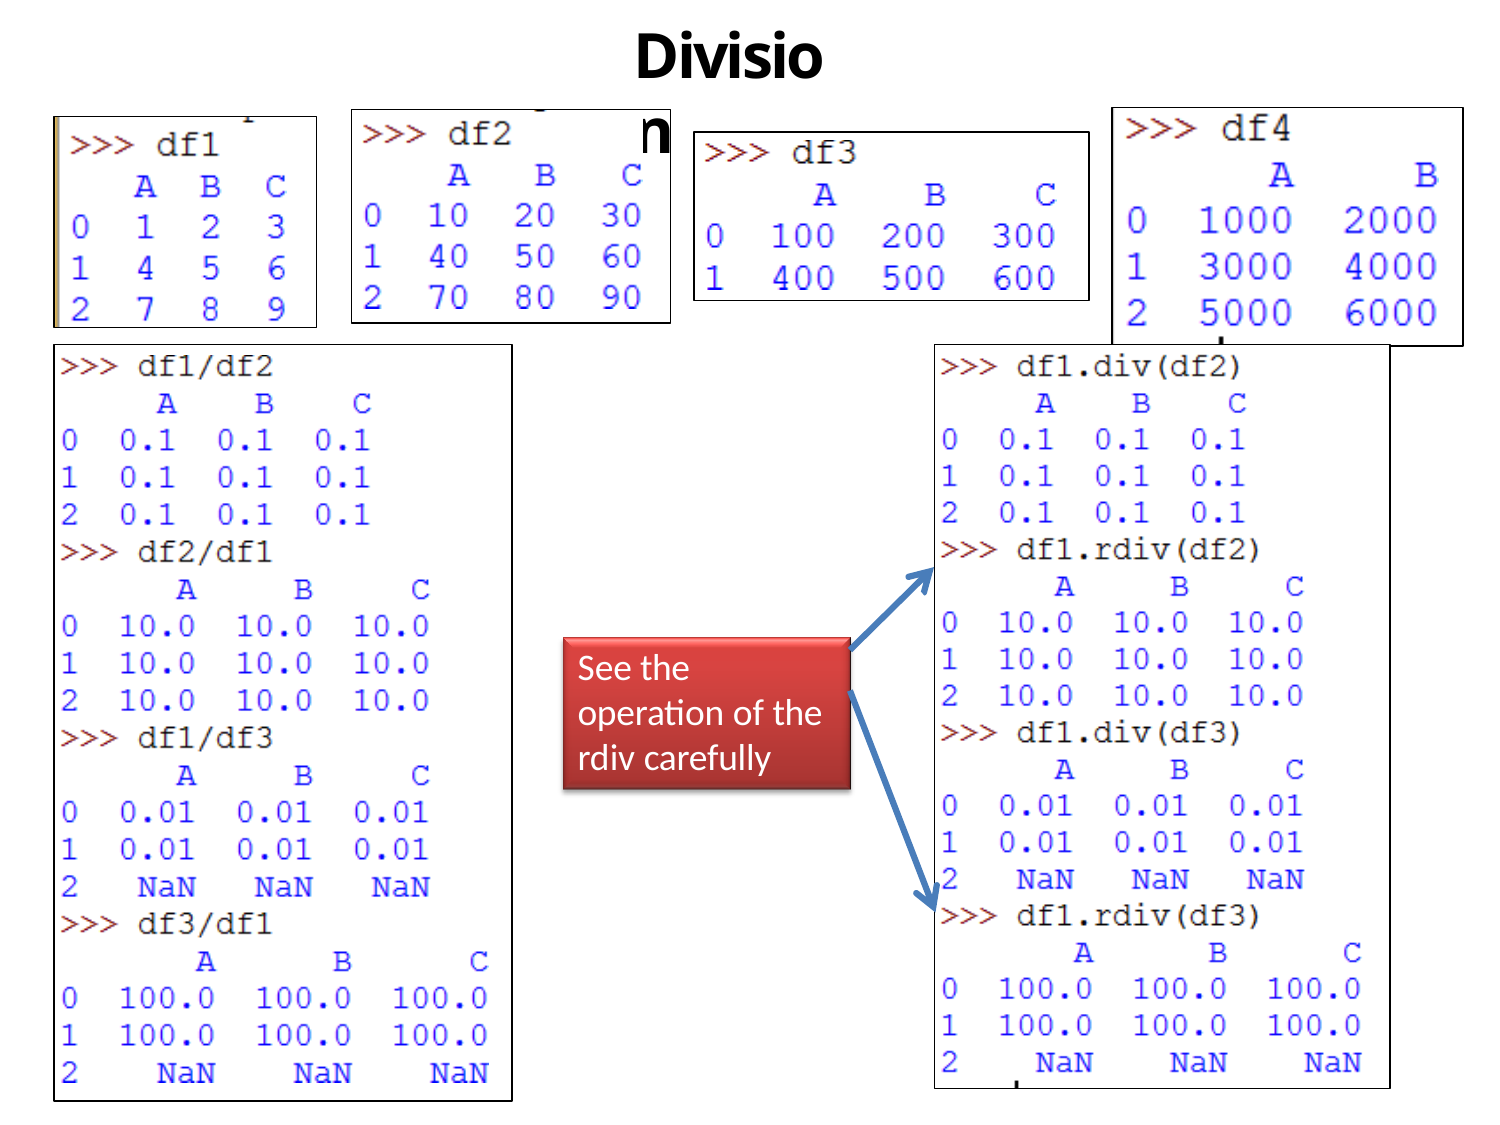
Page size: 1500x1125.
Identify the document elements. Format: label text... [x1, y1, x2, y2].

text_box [52, 115, 318, 329]
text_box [350, 108, 554, 325]
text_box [557, 106, 1465, 1090]
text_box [52, 343, 513, 1102]
title Division [631, 13, 856, 105]
